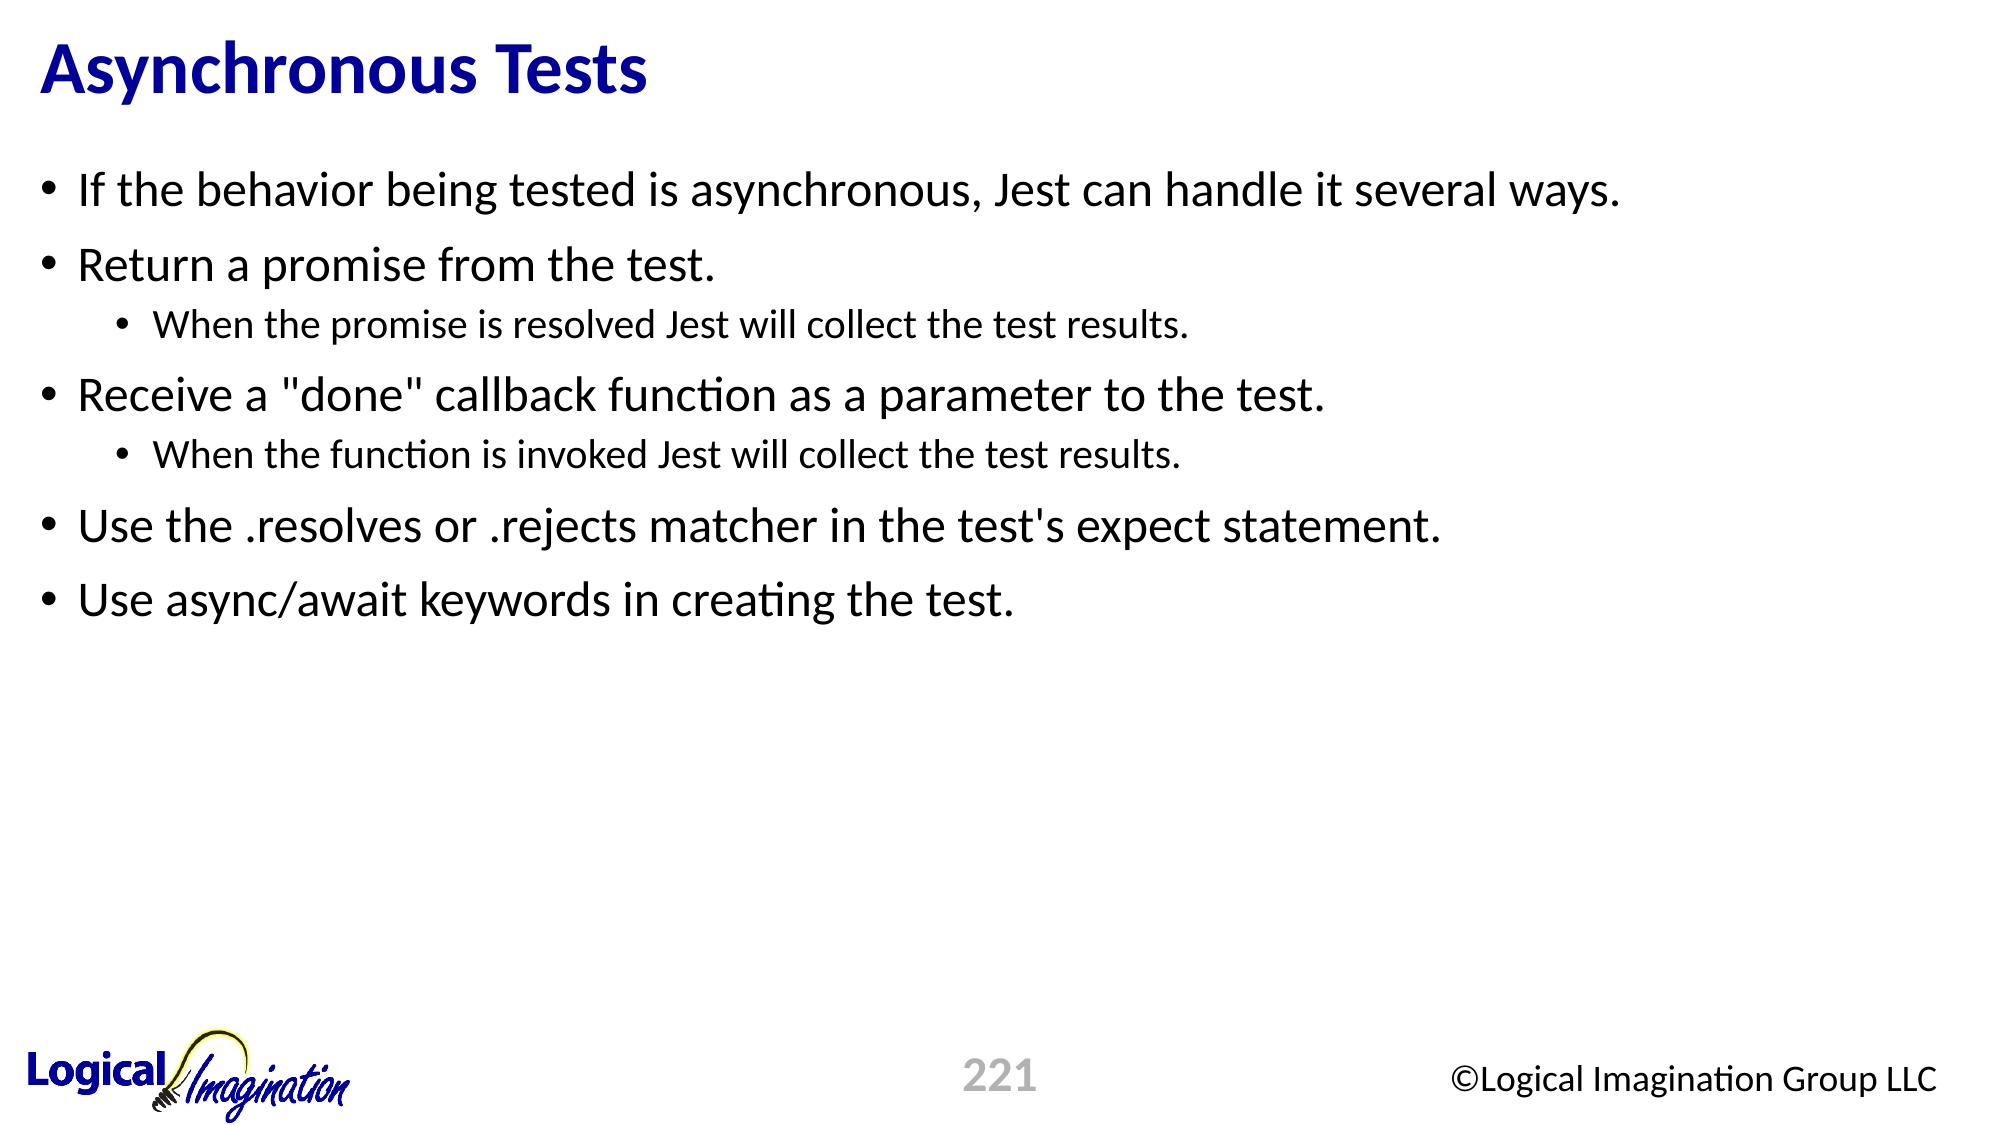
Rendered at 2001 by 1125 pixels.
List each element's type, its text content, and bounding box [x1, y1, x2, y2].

list If the behavior being tested is asynchronous, Jest can handle it several ways. Return a promise from the test. When the promise is resolved Jest will collect the test results. Receive a "done" callback function as a parameter to the test. When the function is invoked Jest will collect the test results. Use the .resolves or .rejects matcher in the test's expect statement. Use async/await keywords in creating the test. [24, 155, 1957, 1000]
title Asynchronous Tests [25, 21, 1957, 130]
slide_number 221 [902, 1035, 1098, 1108]
picture [25, 1025, 350, 1125]
